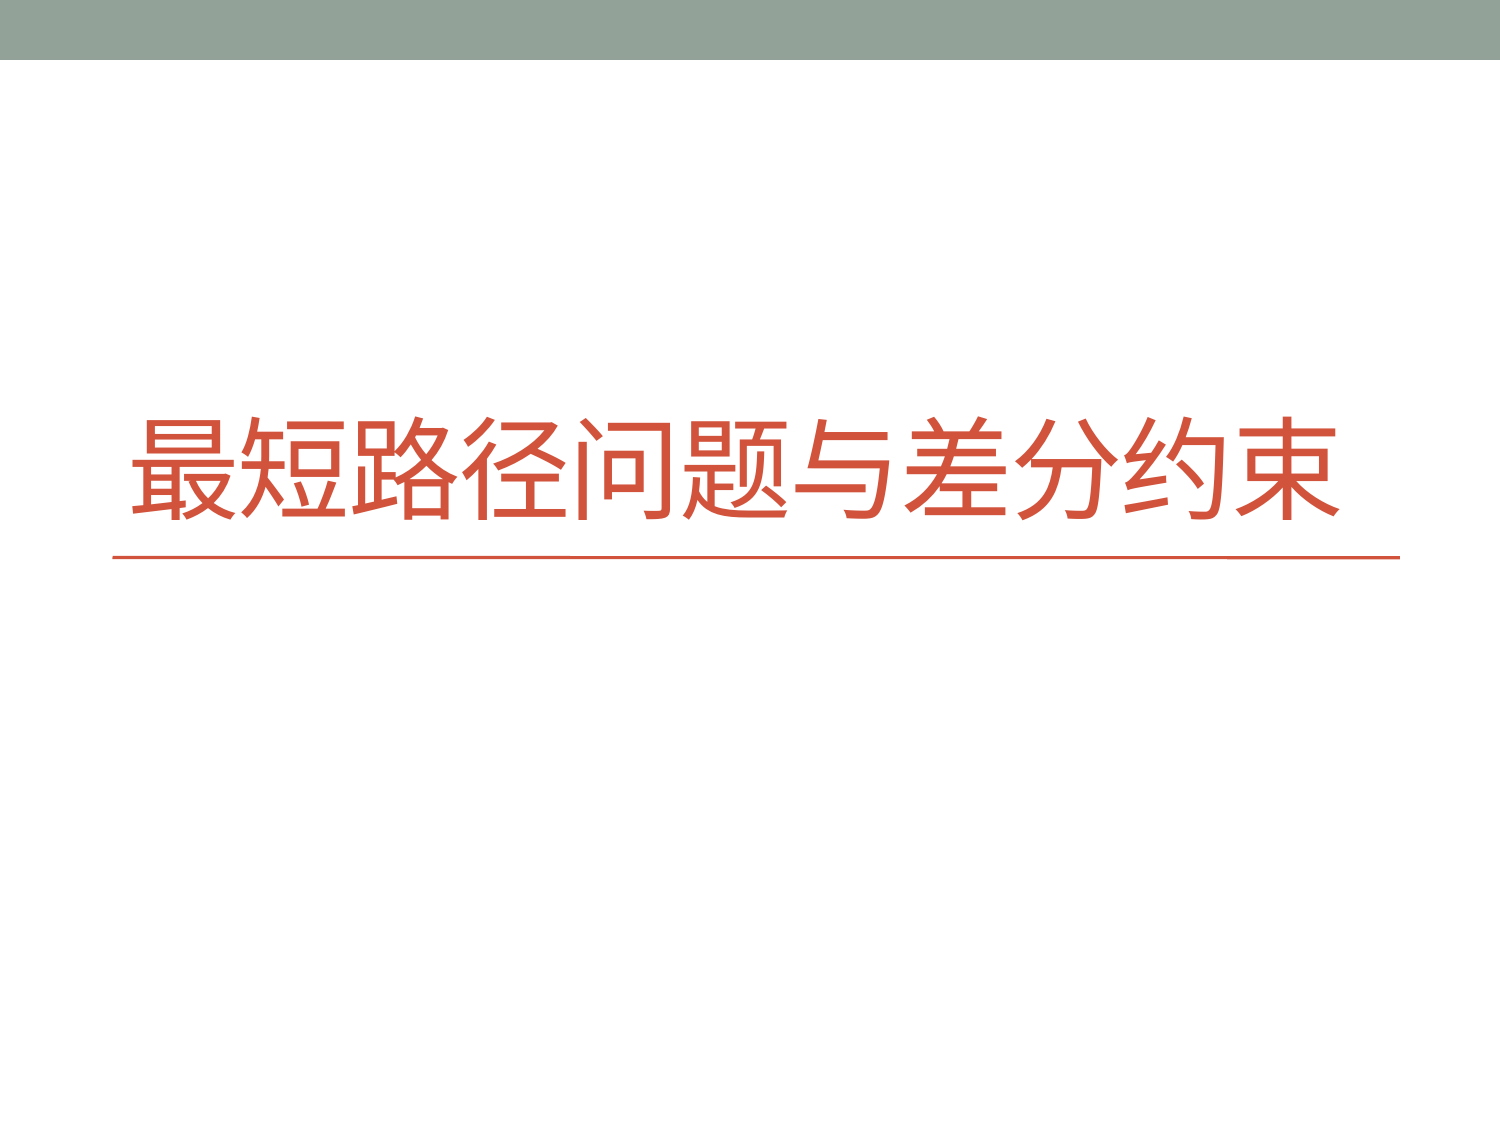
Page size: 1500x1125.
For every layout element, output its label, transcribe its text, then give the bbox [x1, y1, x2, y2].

title 最短路径问题与差分约束 [112, 224, 1400, 542]
